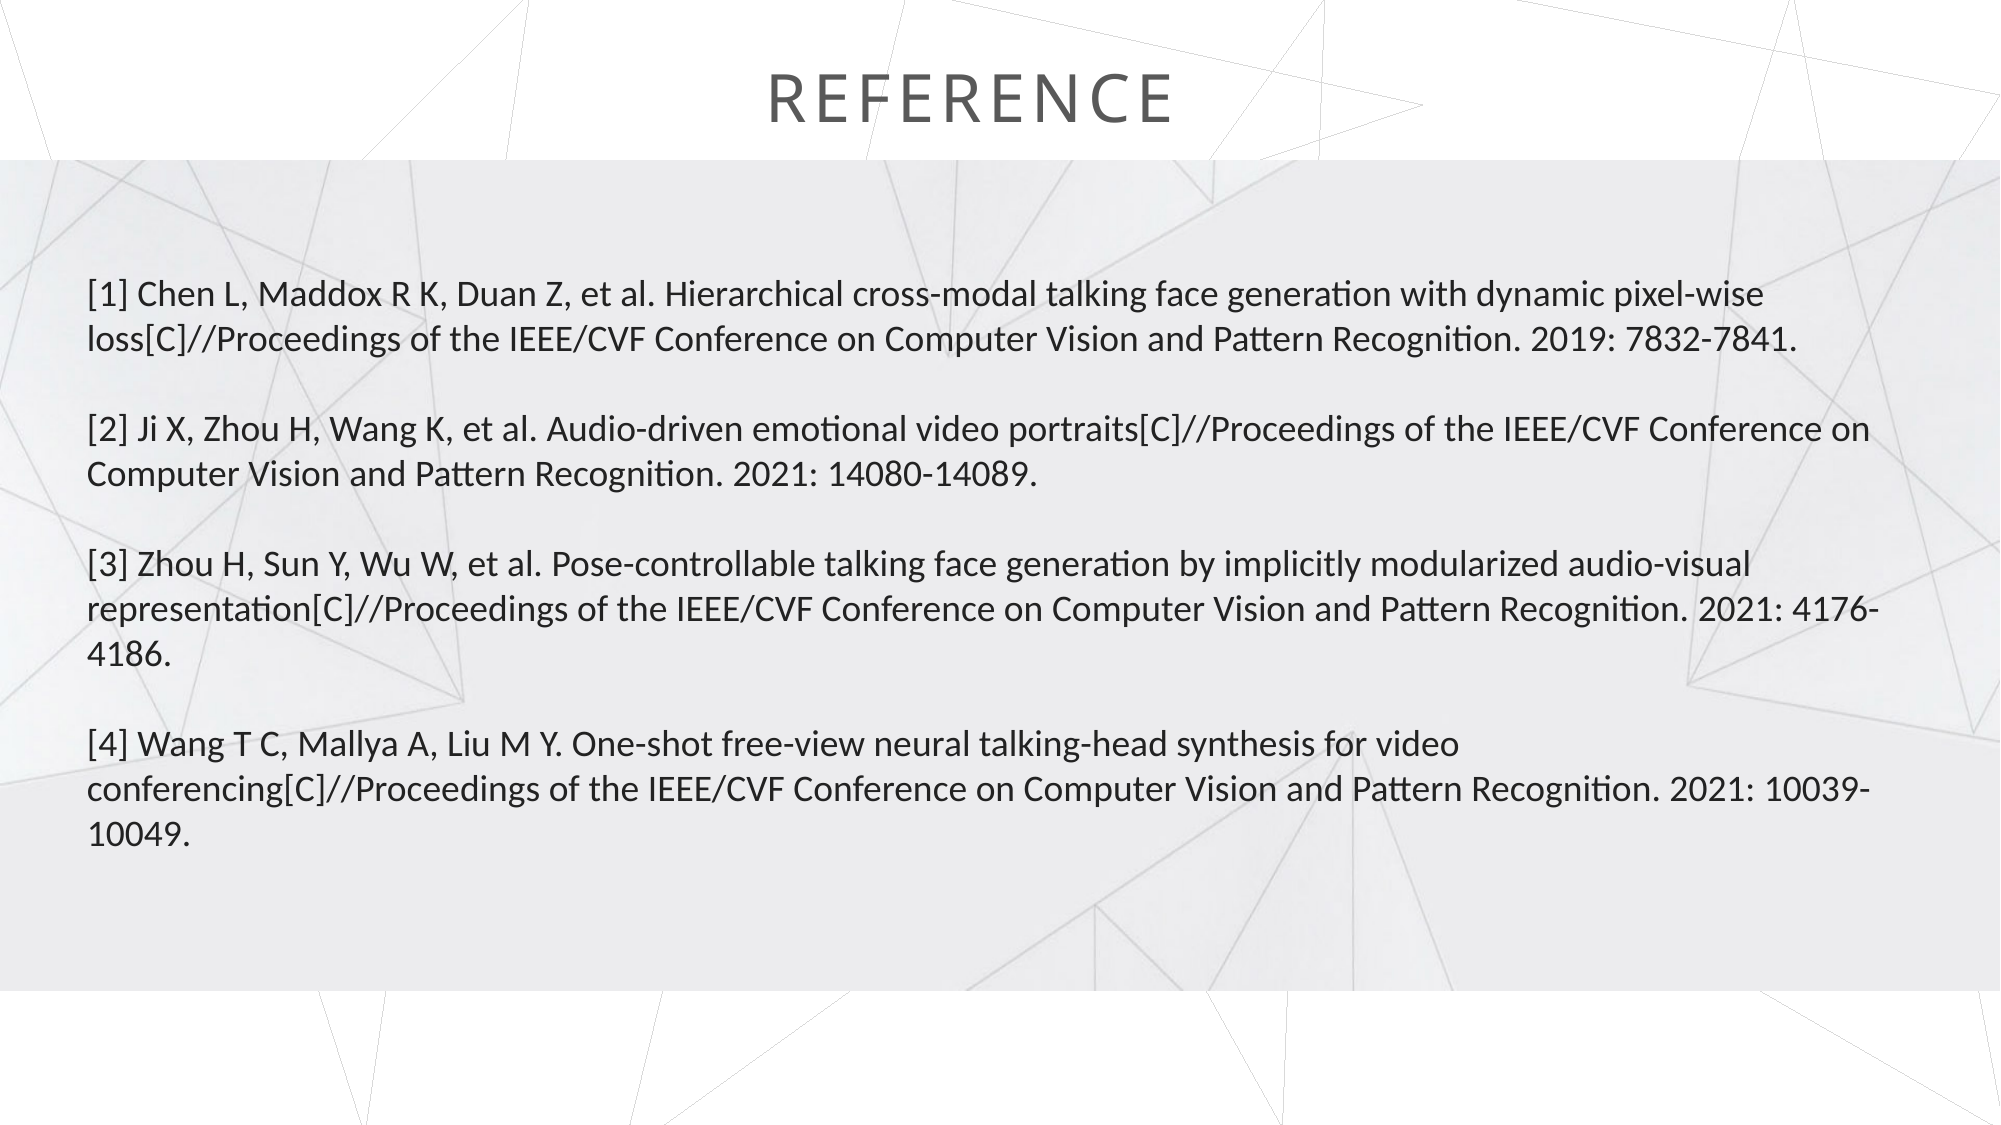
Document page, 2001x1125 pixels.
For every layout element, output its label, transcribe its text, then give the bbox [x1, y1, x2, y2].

picture [0, 160, 2000, 991]
text_box [628, 991, 852, 1125]
text_box [504, 0, 907, 160]
text_box REFERENCE [765, 55, 1235, 136]
text_box [1758, 991, 2000, 1125]
text_box [317, 991, 387, 1125]
text_box [947, 0, 2000, 160]
text_box [1205, 991, 1289, 1125]
text_box [0, 0, 524, 160]
